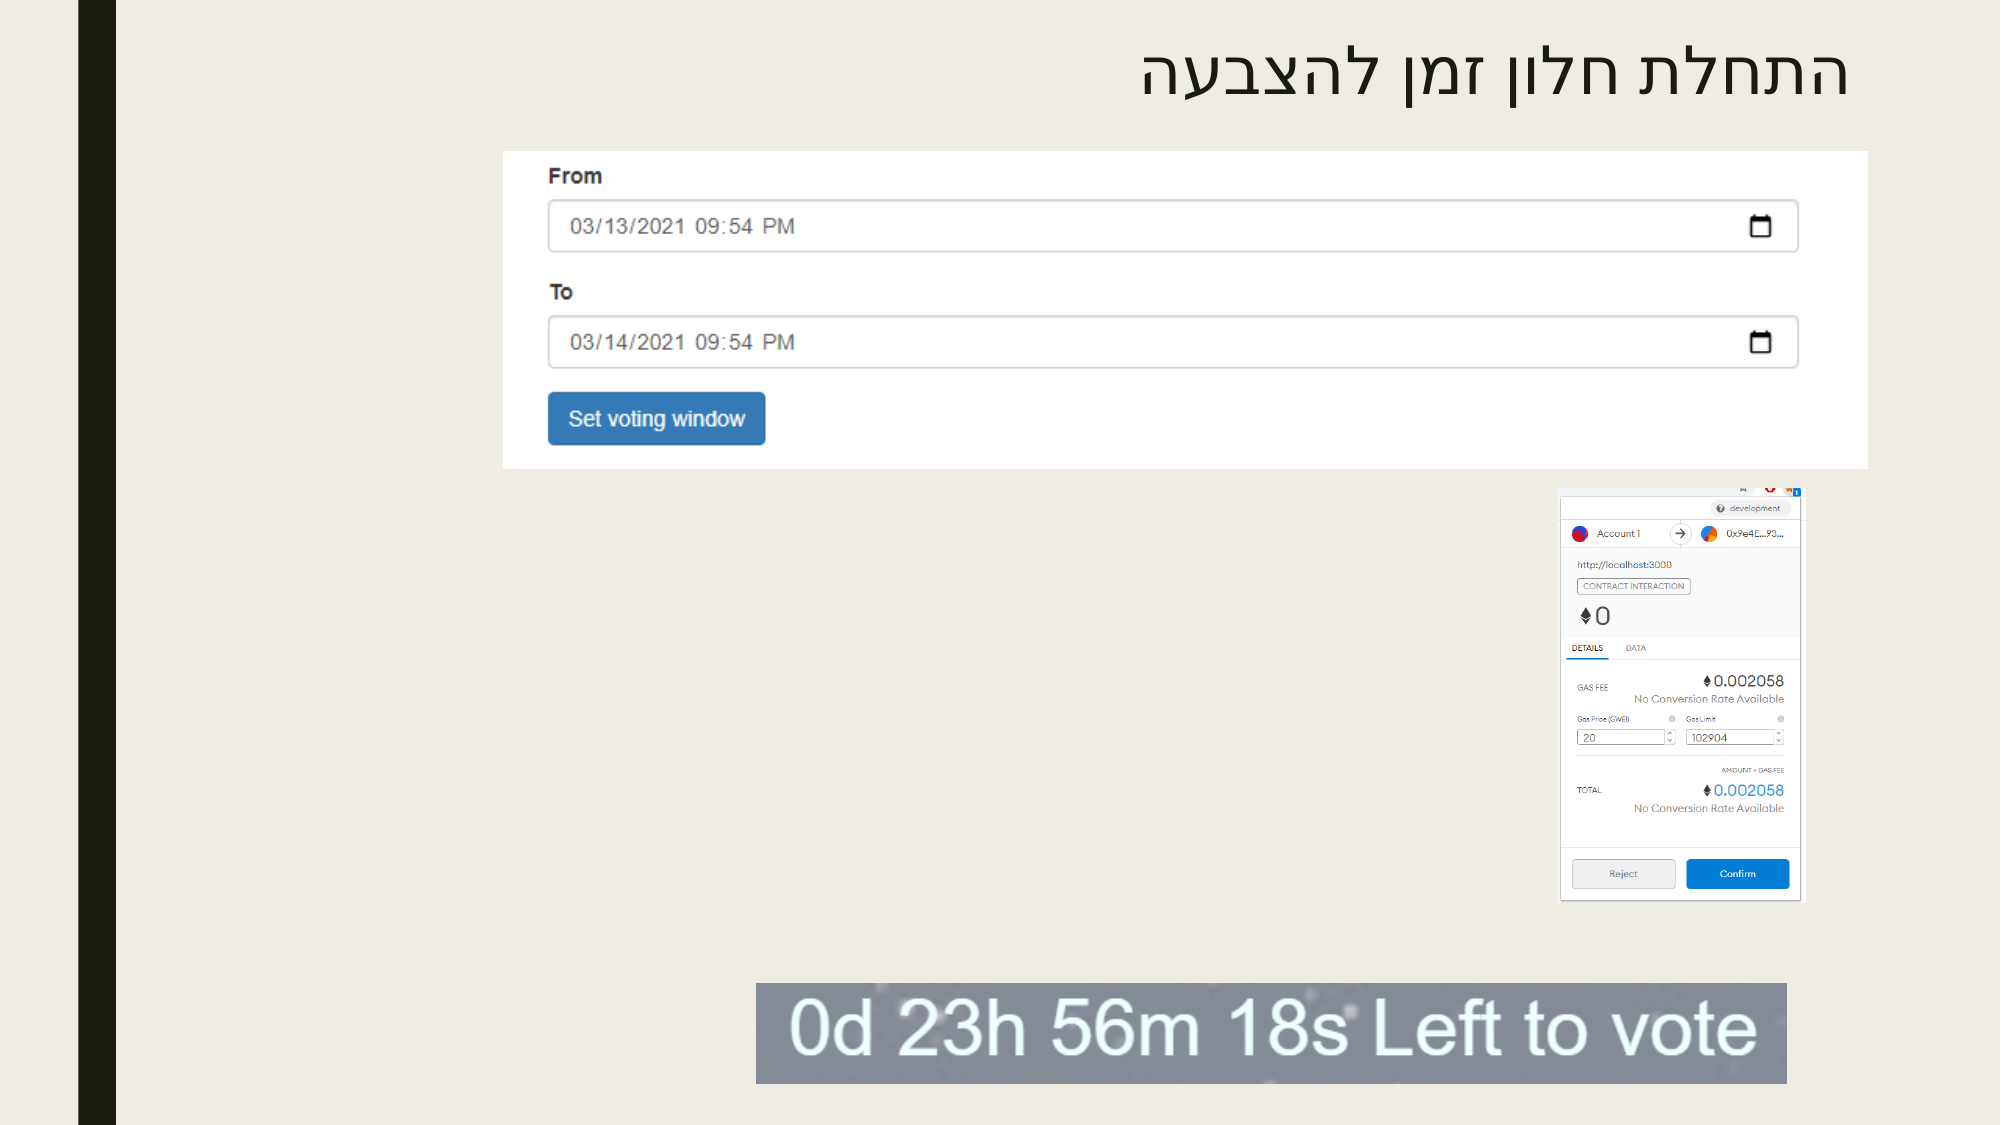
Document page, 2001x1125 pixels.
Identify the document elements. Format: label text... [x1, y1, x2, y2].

picture [503, 151, 1868, 469]
picture [756, 983, 1787, 1084]
picture [1558, 488, 1806, 903]
title התחלת חלון זמן להצבעה [292, 29, 1868, 274]
